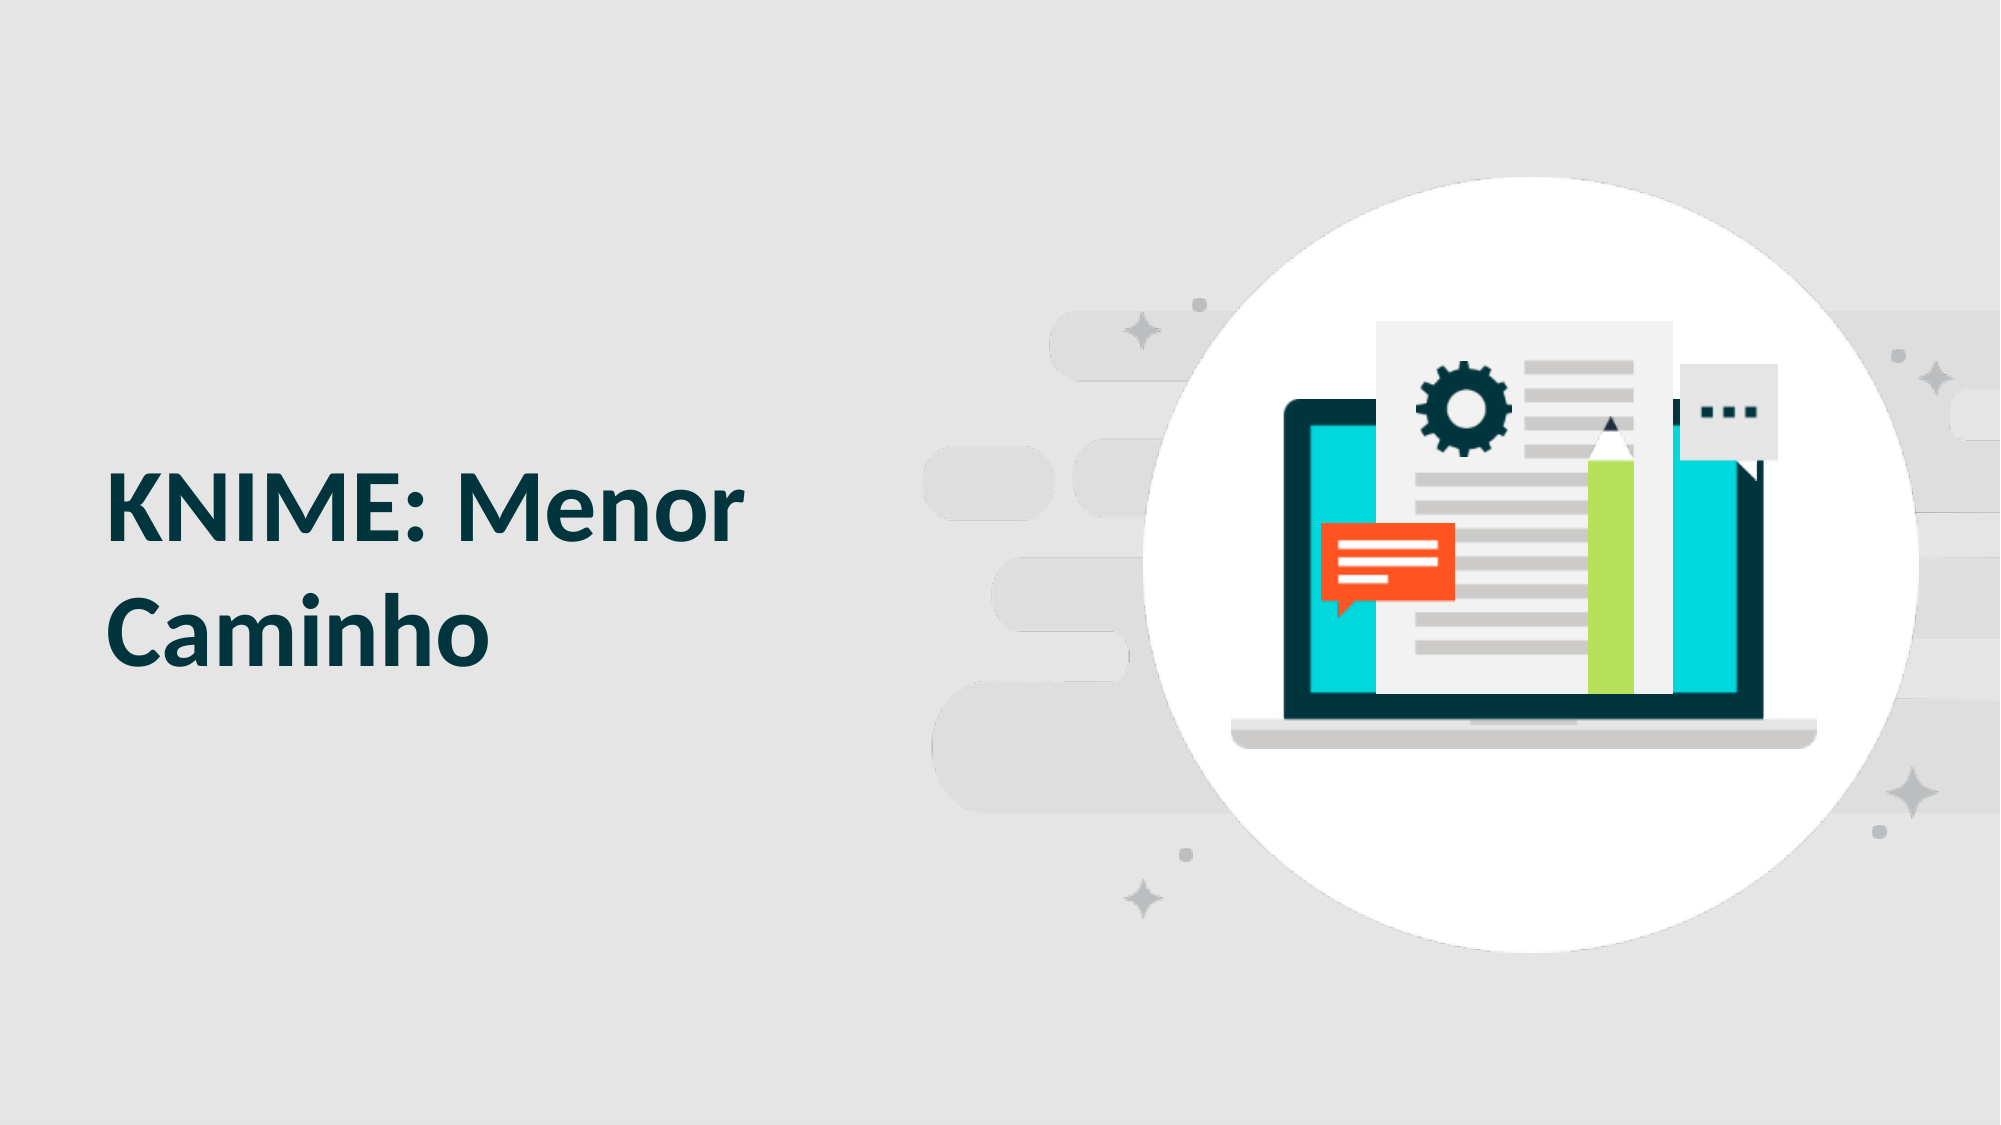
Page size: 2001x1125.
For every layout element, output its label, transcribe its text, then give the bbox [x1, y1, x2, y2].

title KNIME: Menor Caminho [91, 366, 1062, 758]
picture [0, 0, 2000, 1125]
